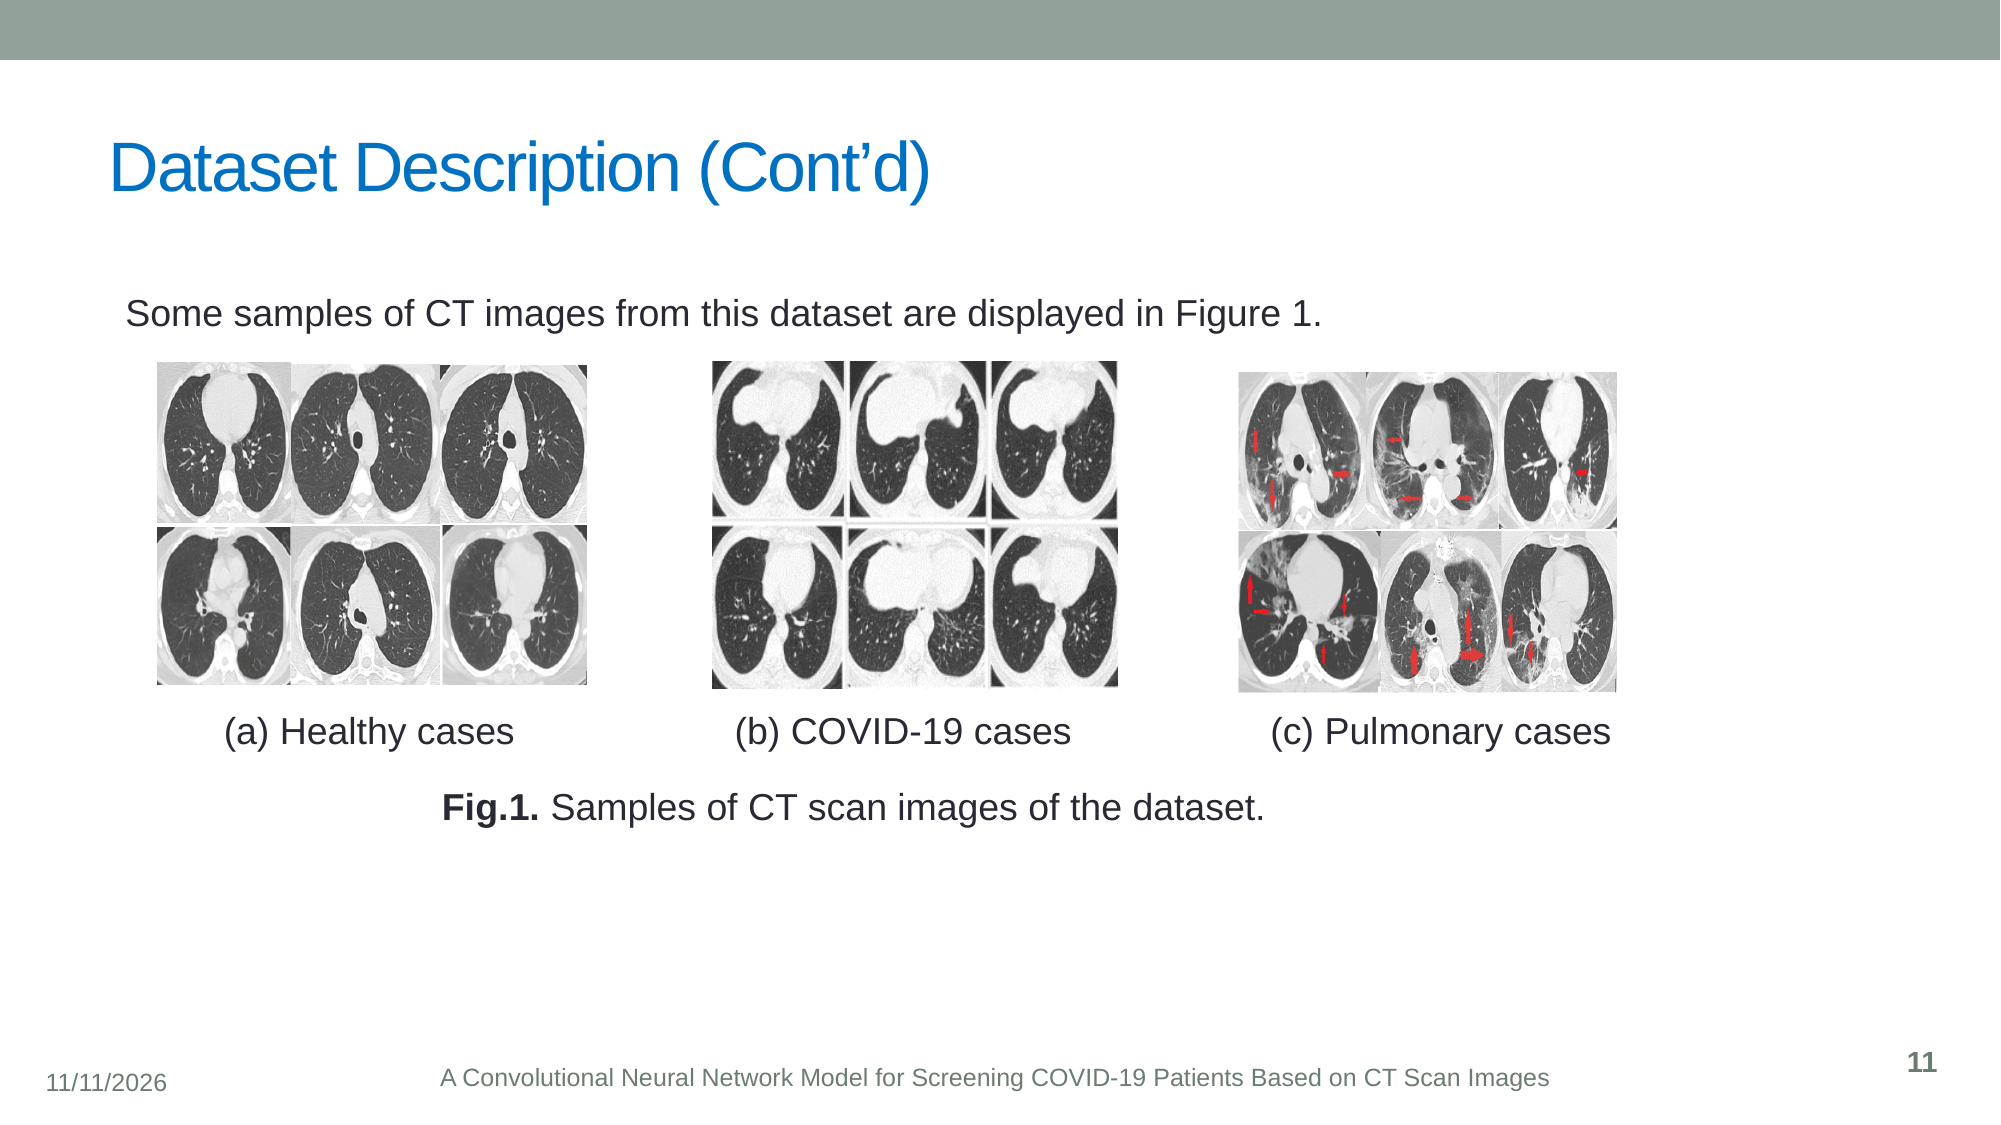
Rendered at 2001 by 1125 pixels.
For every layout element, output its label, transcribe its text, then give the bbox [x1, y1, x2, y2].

picture [1233, 366, 1620, 696]
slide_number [30, 1056, 391, 1106]
text_box (a) Healthy cases (b) COVID-19 cases (c) Pulmonary cases [198, 699, 1663, 760]
picture [711, 361, 1118, 690]
slide_number 11 [1891, 1037, 1979, 1084]
footer A Convolutional Neural Network Model for Screening COVID-19 Patients Based on CT Scan Images [391, 1046, 1601, 1106]
text_box Fig.1. Samples of CT scan images of the dataset. [427, 795, 1427, 836]
list Some samples of CT images from this dataset are displayed in Figure 1. [102, 259, 1780, 1004]
title Dataset Description (Cont’d) [93, 114, 1654, 213]
picture [149, 361, 591, 690]
